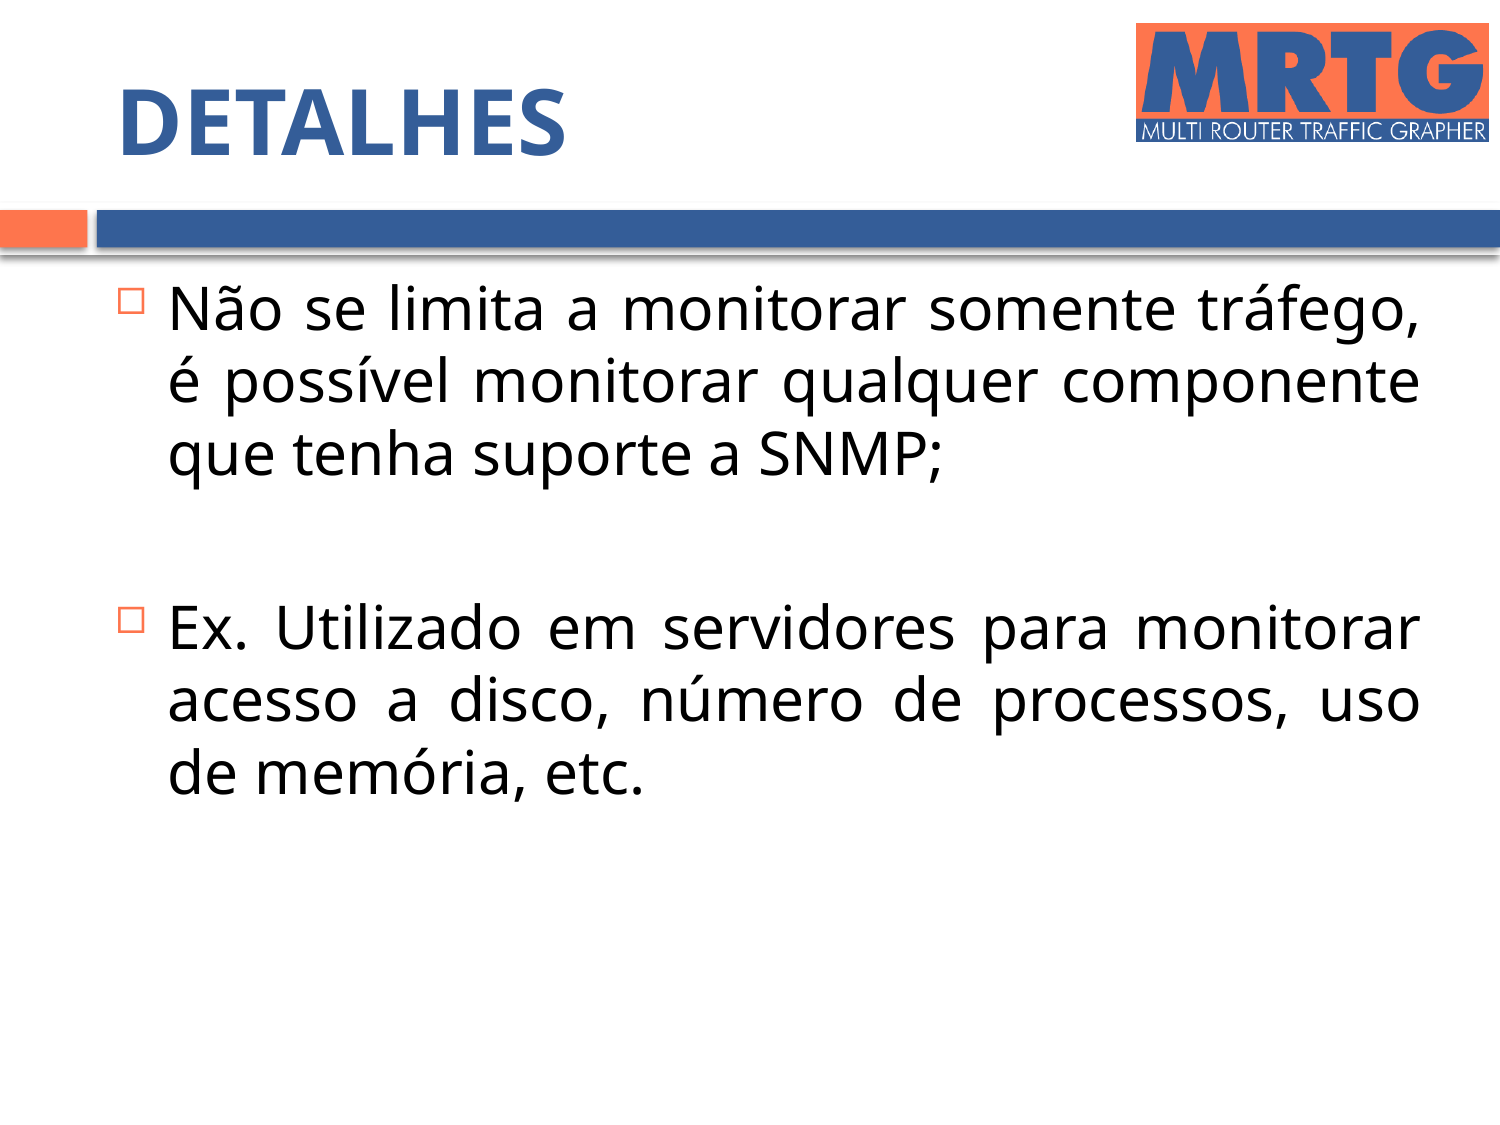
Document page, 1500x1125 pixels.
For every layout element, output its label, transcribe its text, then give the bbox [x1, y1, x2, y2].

picture [1136, 23, 1489, 142]
title DETALHES [100, 37, 1438, 200]
list Não se limita a monitorar somente tráfego, é possível monitorar qualquer componente que tenha suporte a SNMP; Ex. Utilizado em servidores para monitorar acesso a disco, número de processos, uso de memória, etc. [100, 262, 1438, 1000]
